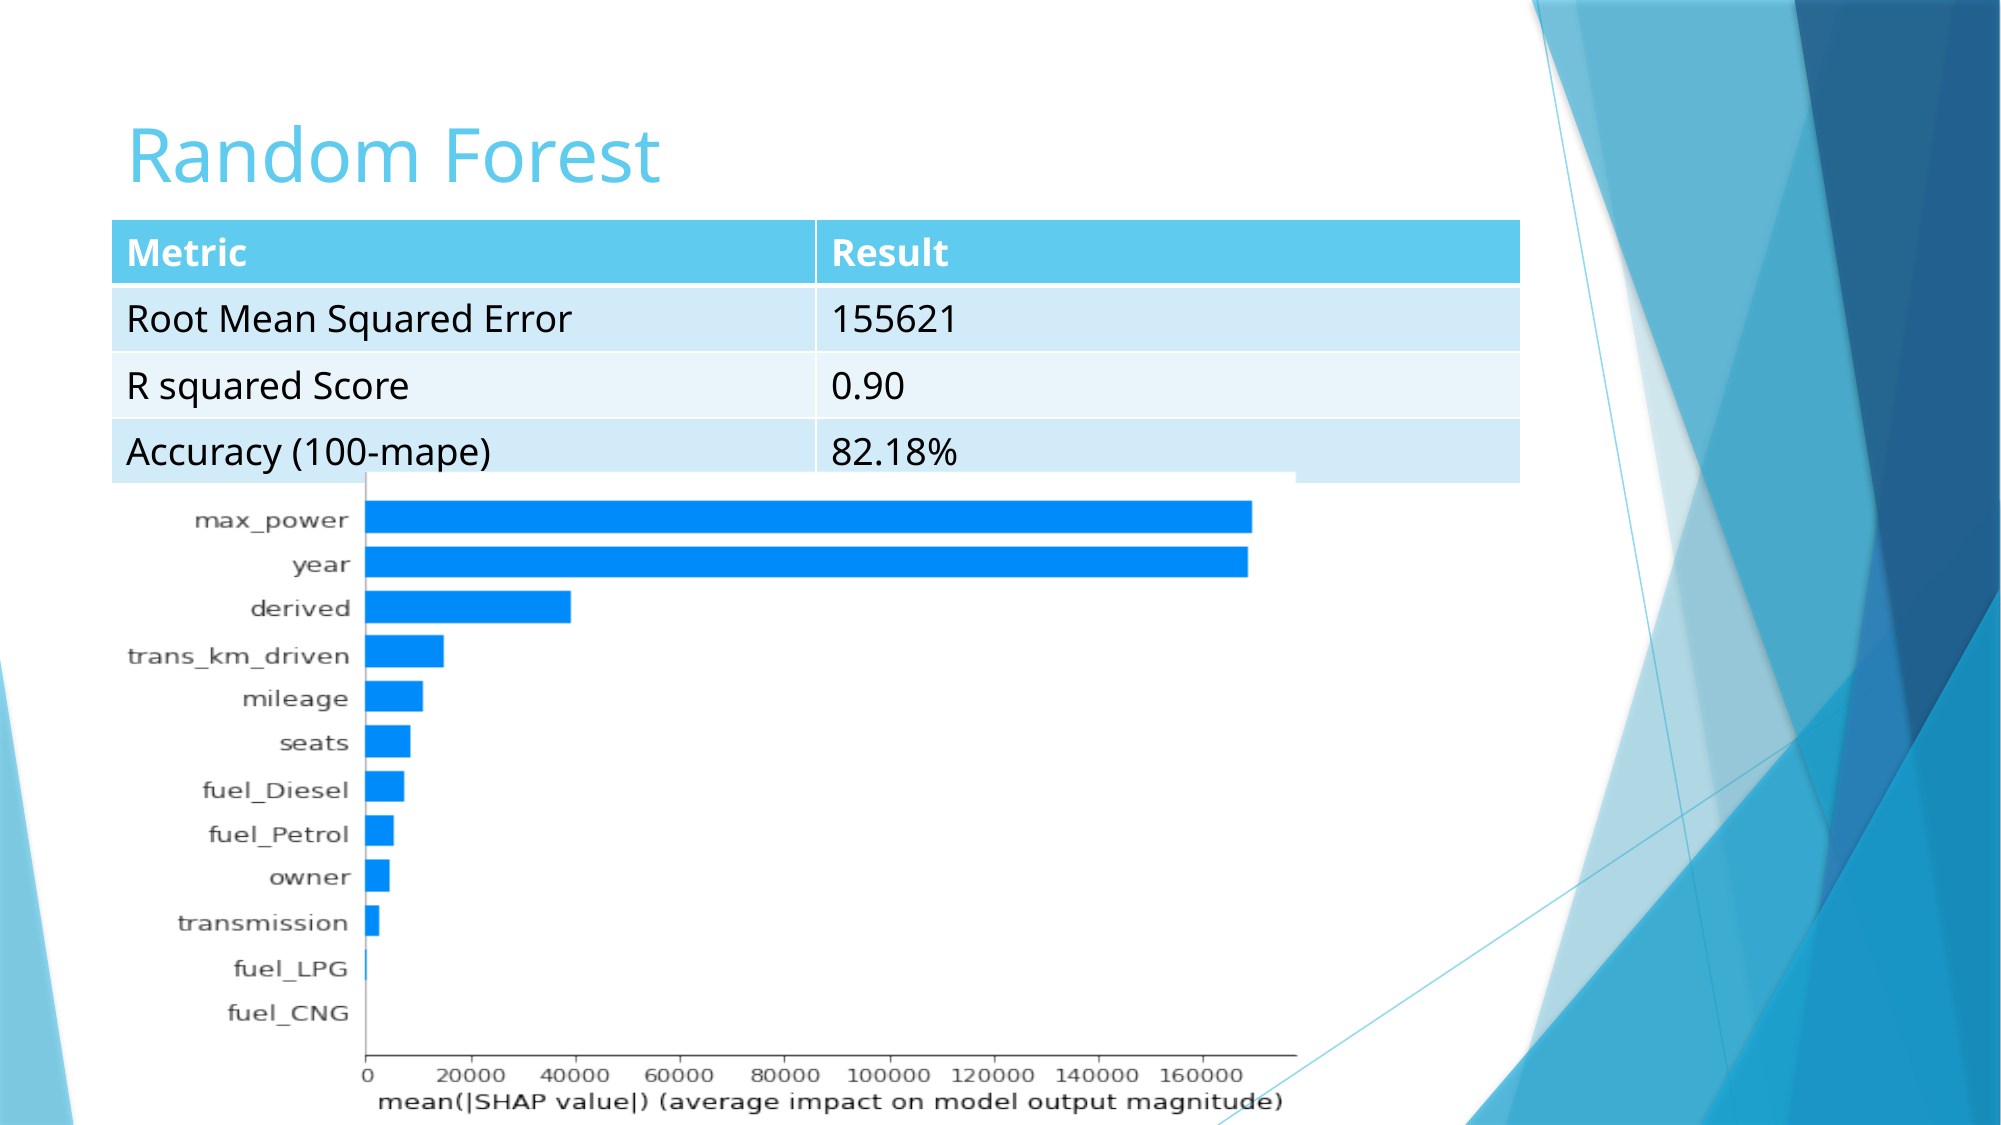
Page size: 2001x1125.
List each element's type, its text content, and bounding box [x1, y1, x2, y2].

table_cell 0.90 [817, 353, 1520, 417]
table_cell 155621 [817, 288, 1520, 351]
table_header Result [817, 220, 1520, 283]
table_header Metric [112, 220, 815, 283]
table_cell Root Mean Squared Error [112, 288, 815, 351]
table_cell R squared Score [112, 353, 815, 417]
table_cell 82.18% [817, 419, 1520, 483]
picture [110, 462, 1312, 1125]
title Random Forest [111, 99, 1522, 219]
table_cell Accuracy (100-mape) [112, 419, 815, 461]
